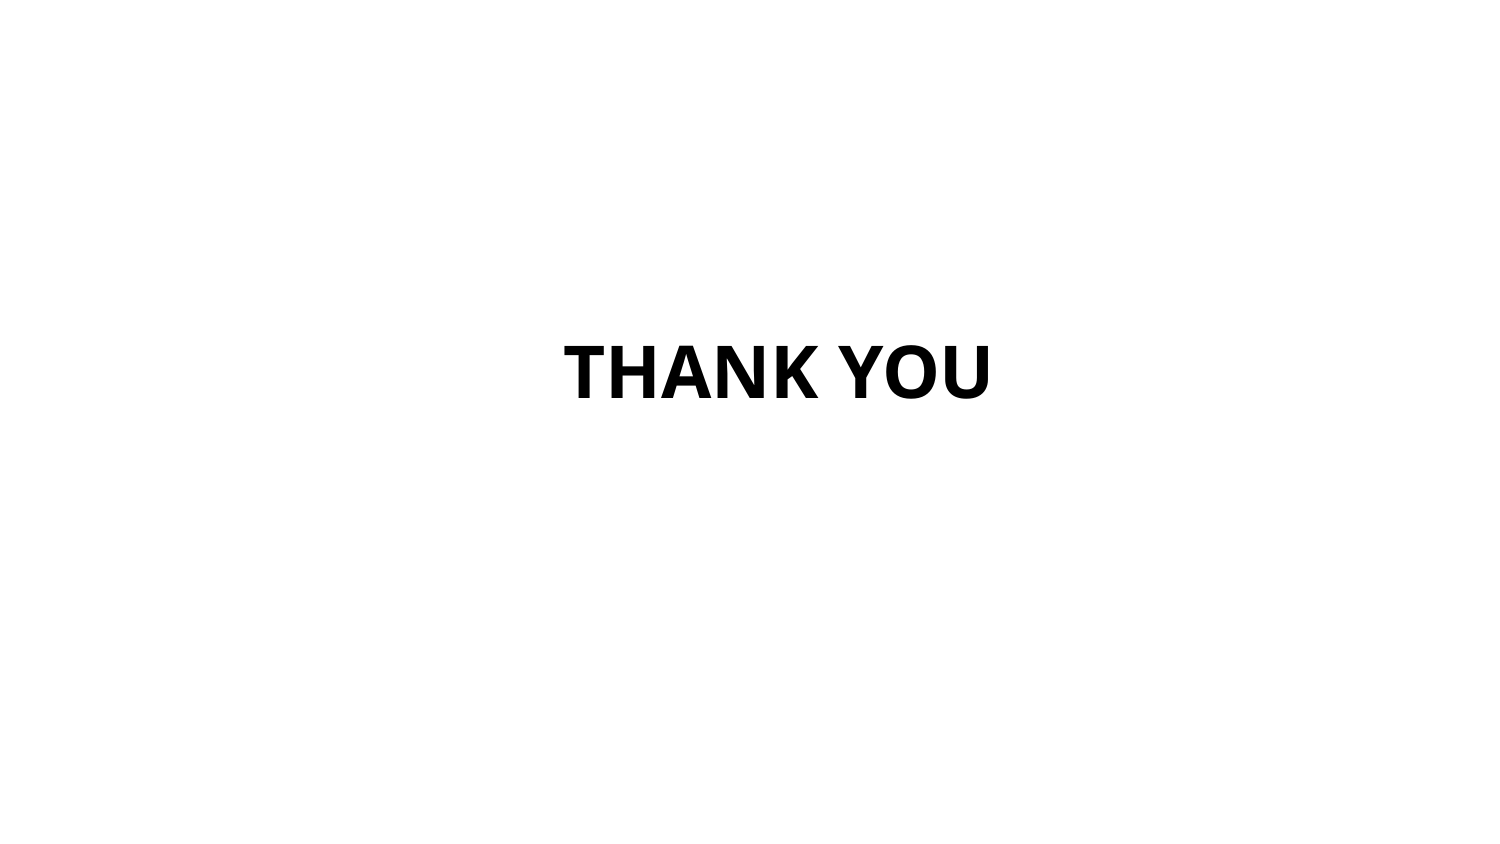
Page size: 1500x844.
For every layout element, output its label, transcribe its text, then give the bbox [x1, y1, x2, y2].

list THANK YOU [45, 122, 1438, 683]
